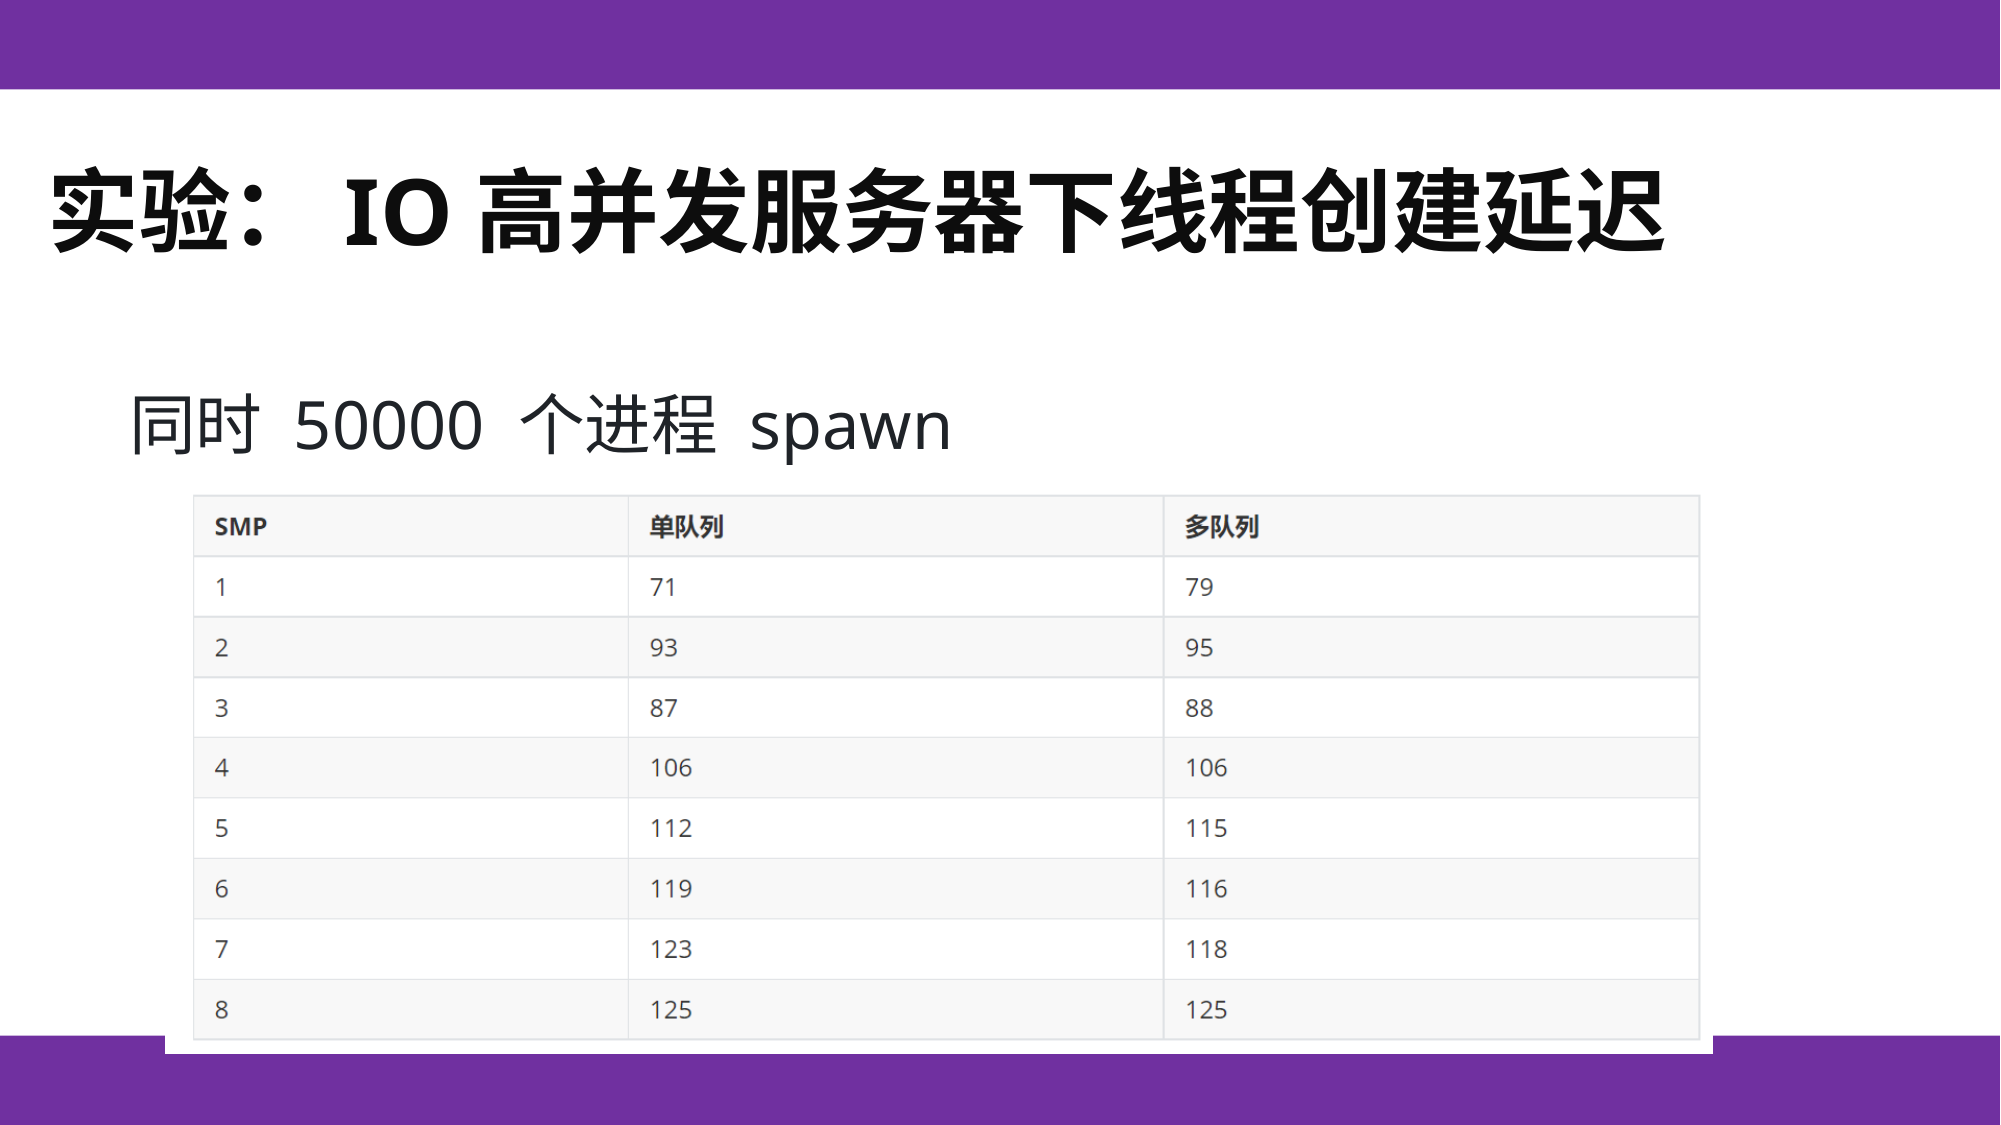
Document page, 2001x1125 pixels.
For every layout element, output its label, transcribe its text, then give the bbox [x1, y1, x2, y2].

text_box 同时 50000 个进程 spawn [114, 335, 1985, 470]
text_box [0, 1034, 2000, 1125]
picture [165, 478, 1713, 1054]
text_box 实验：IO高并发服务器下线程创建延迟 [206, 107, 1510, 271]
text_box [0, 0, 2000, 90]
